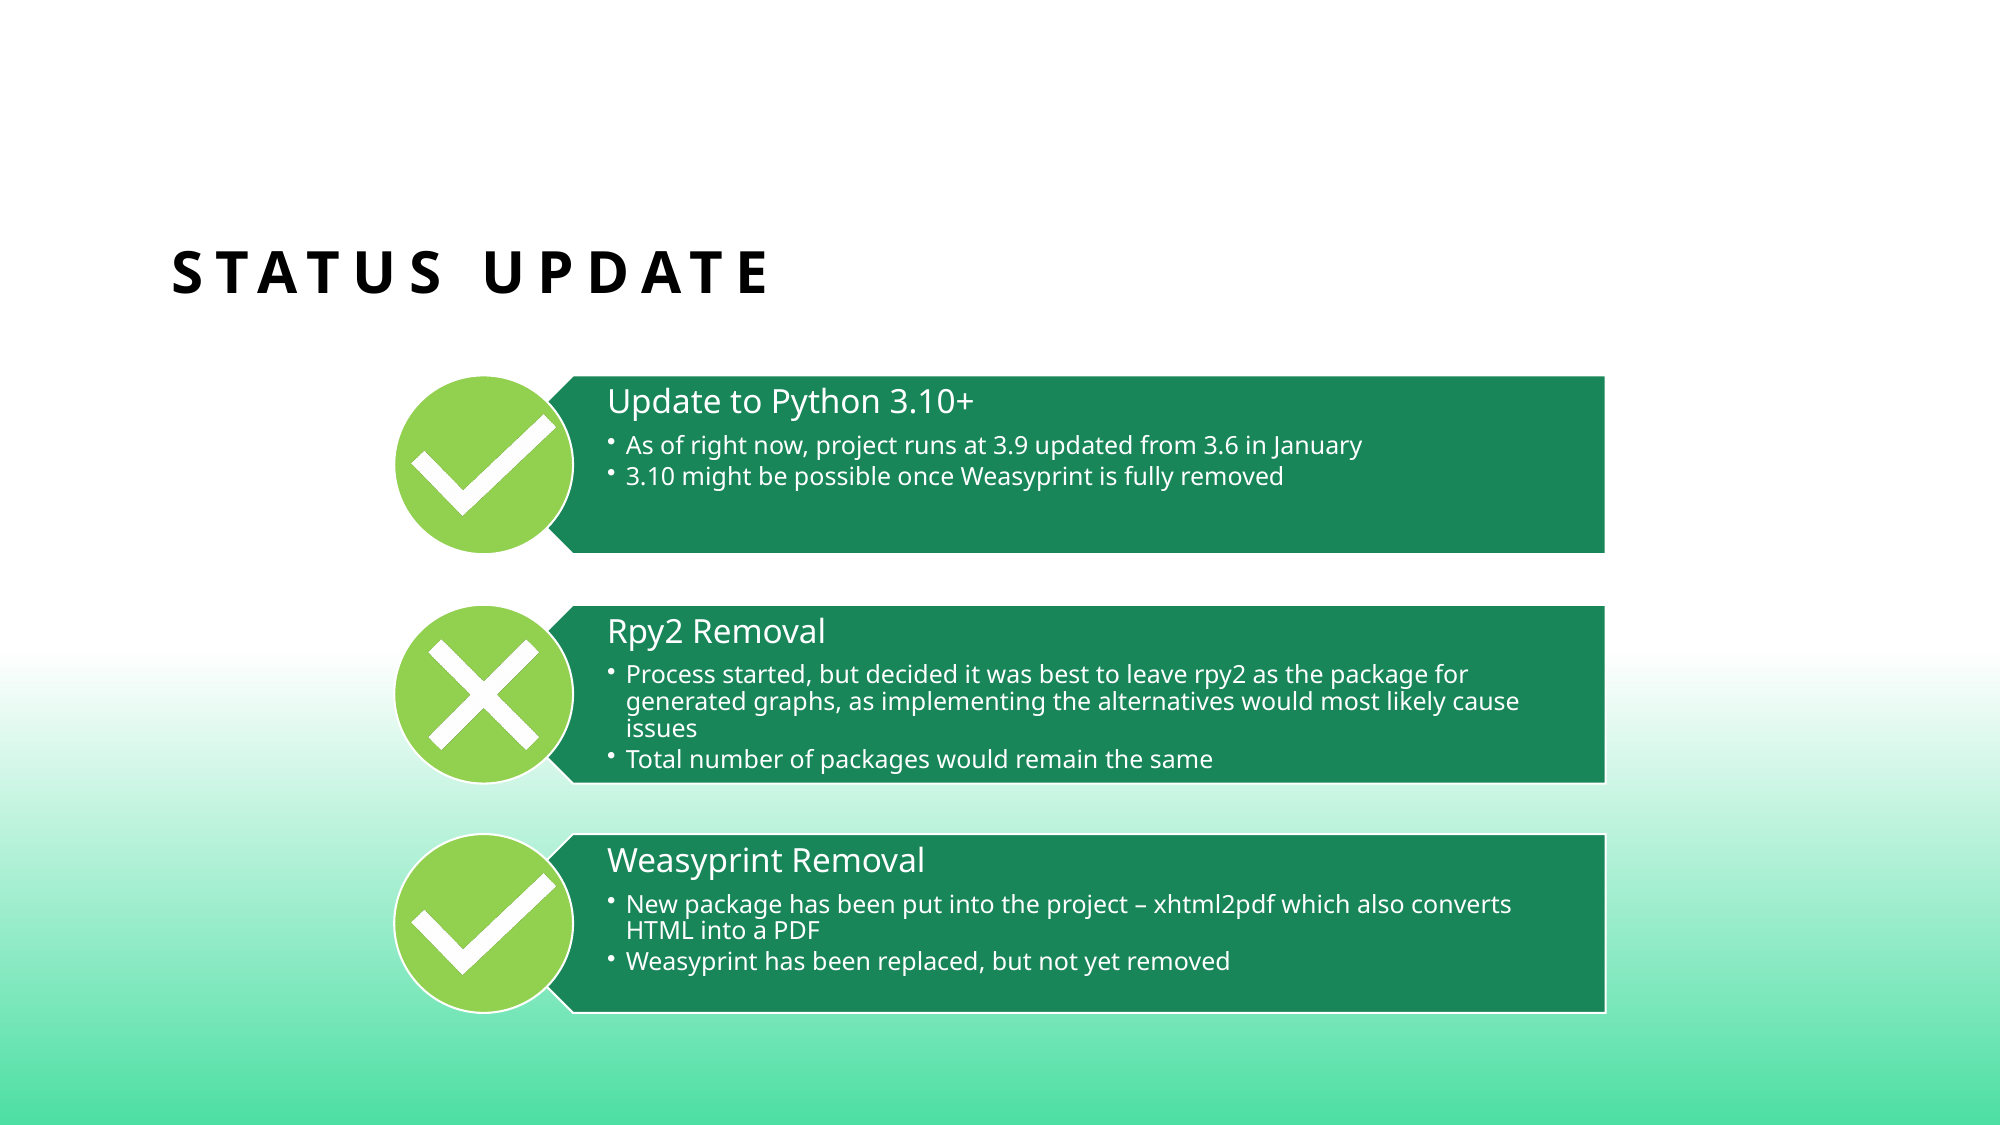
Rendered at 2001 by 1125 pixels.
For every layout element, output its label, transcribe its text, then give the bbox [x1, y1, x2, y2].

title Status Update [156, 124, 1844, 313]
picture [408, 848, 559, 999]
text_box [394, 375, 1606, 1013]
picture [408, 619, 559, 770]
picture [408, 389, 559, 540]
